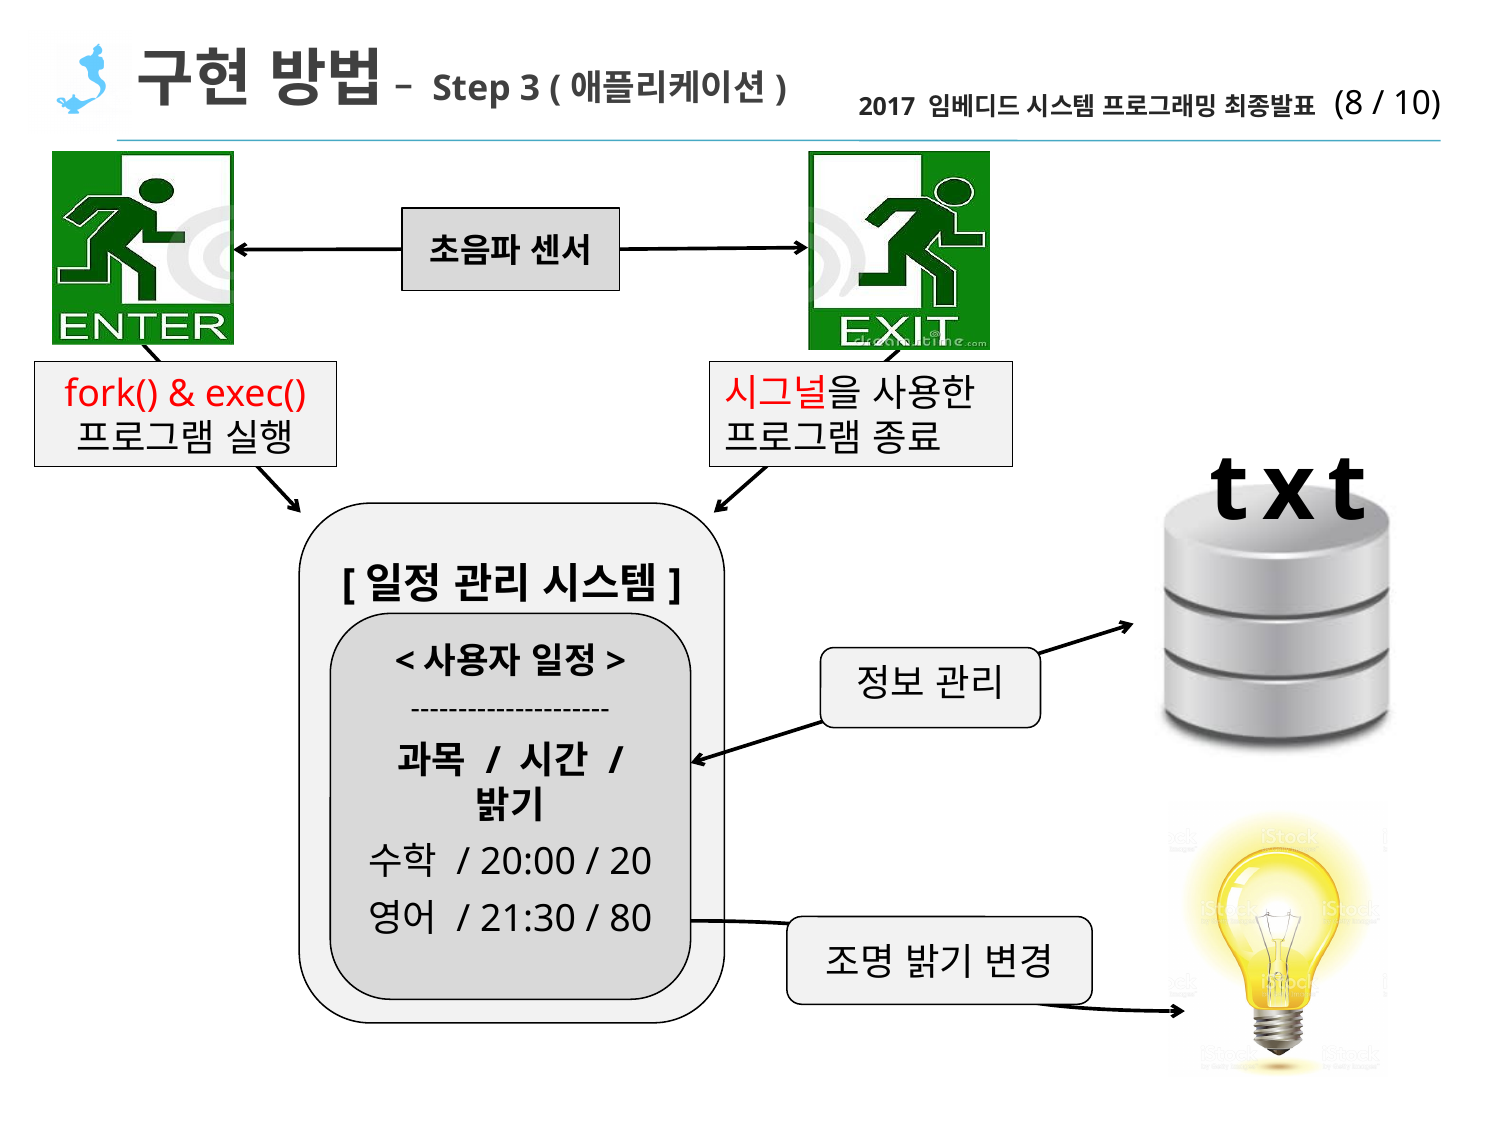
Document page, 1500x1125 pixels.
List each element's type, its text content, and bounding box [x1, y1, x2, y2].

text_box 구현 방법 – Step 3 (애플리케이션) [132, 30, 802, 121]
text_box 2017 임베디드 시스템 프로그래밍 최종발표 [843, 83, 1332, 128]
picture [28, 30, 132, 134]
text_box (8 / 10) [1319, 74, 1462, 129]
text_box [34, 140, 1441, 1077]
picture [52, 151, 234, 345]
picture [808, 151, 990, 350]
